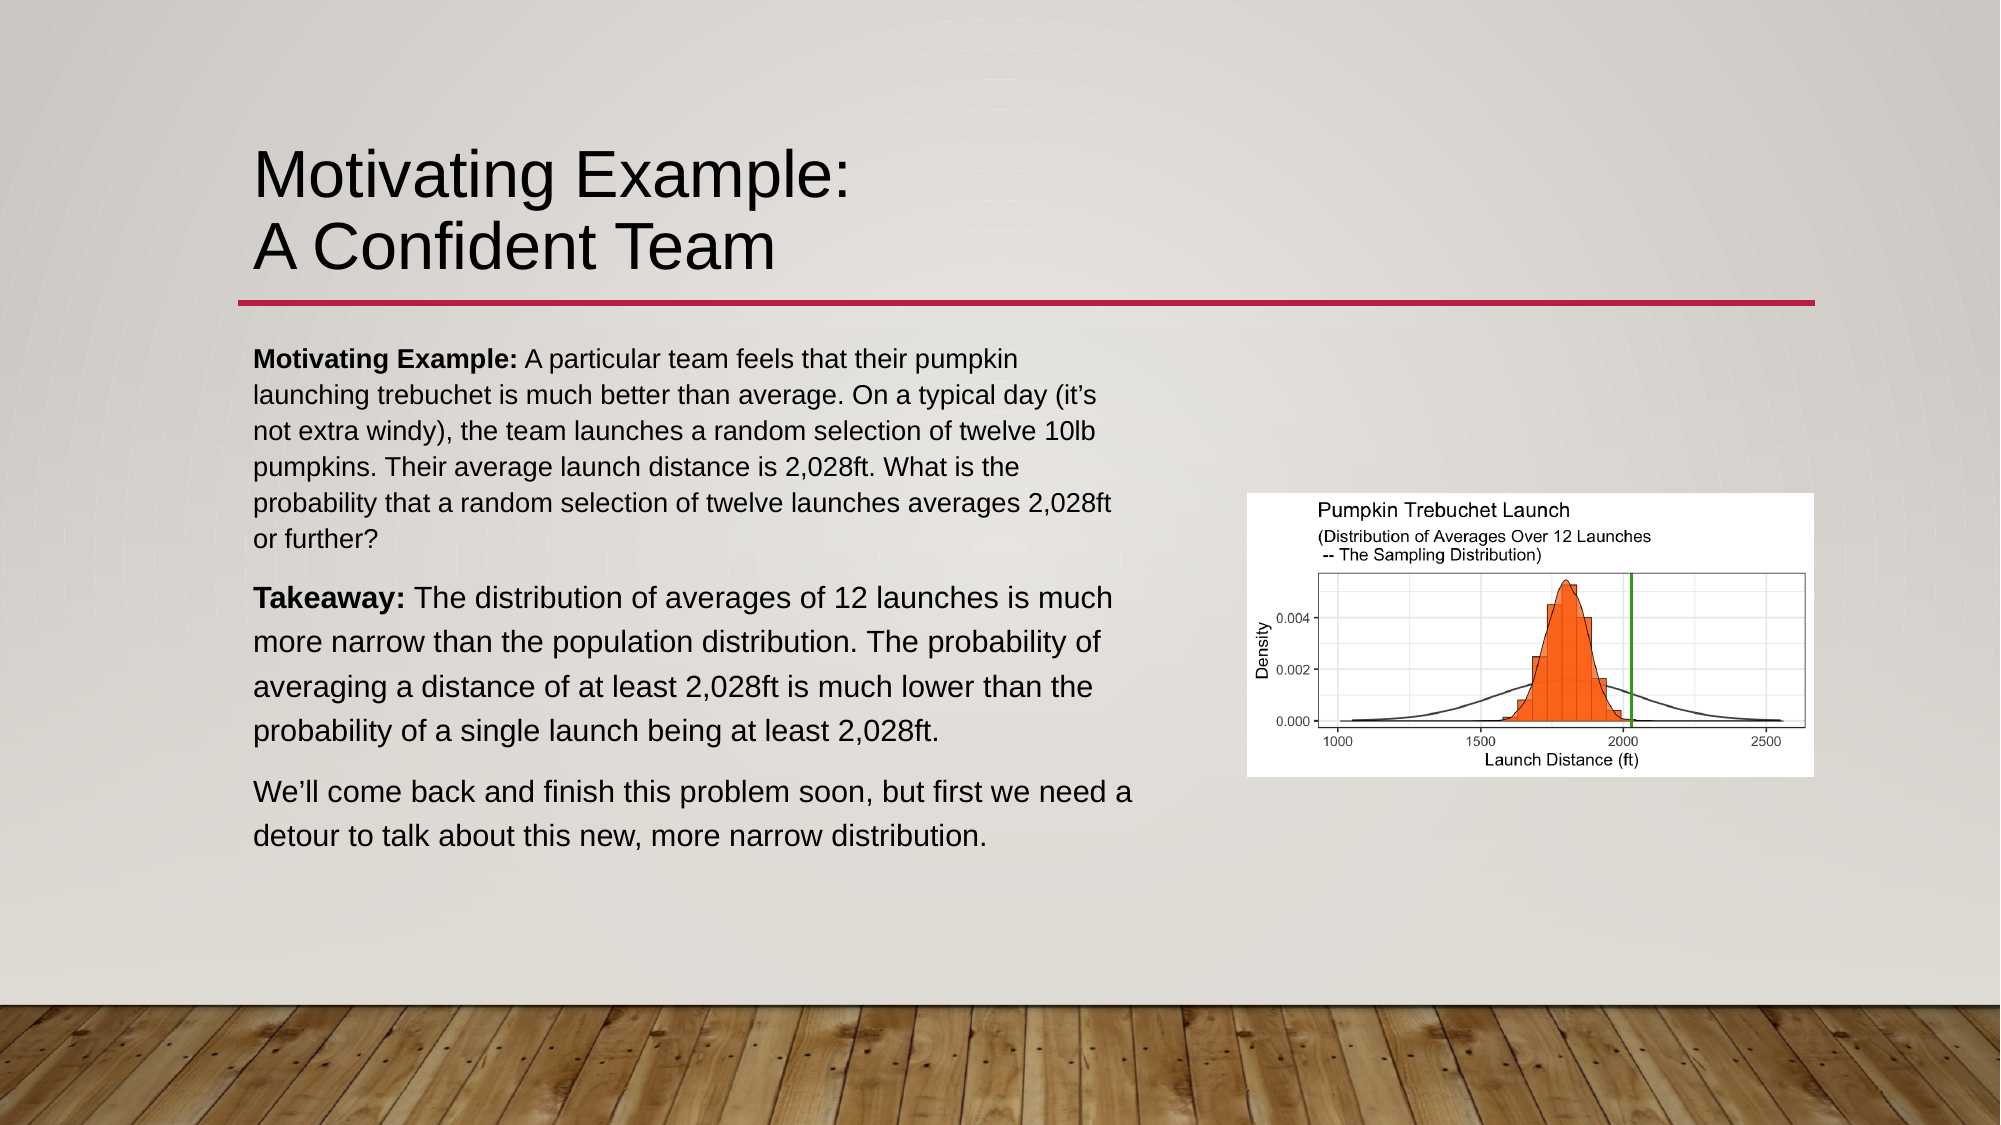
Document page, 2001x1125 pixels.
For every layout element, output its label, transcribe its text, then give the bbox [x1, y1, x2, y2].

list Motivating Example: A particular team feels that their pumpkin launching trebuchet is much better than average. On a typical day (it’s not extra windy), the team launches a random selection of twelve 10lb pumpkins. Their average launch distance is 2,028ft. What is the probability that a random selection of twelve launches averages 2,028ft or further? Takeaway: The distribution of averages of 12 launches is much more narrow than the population distribution. The probability of averaging a distance of at least 2,028ft is much lower than the probability of a single launch being at least 2,028ft. We’ll come back and finish this problem soon, but first we need a detour to talk about this new, more narrow distribution. [238, 330, 1149, 897]
picture [1247, 493, 1814, 777]
title Motivating Example: A Confident Team [238, 131, 1814, 305]
picture [0, 1005, 2000, 1125]
